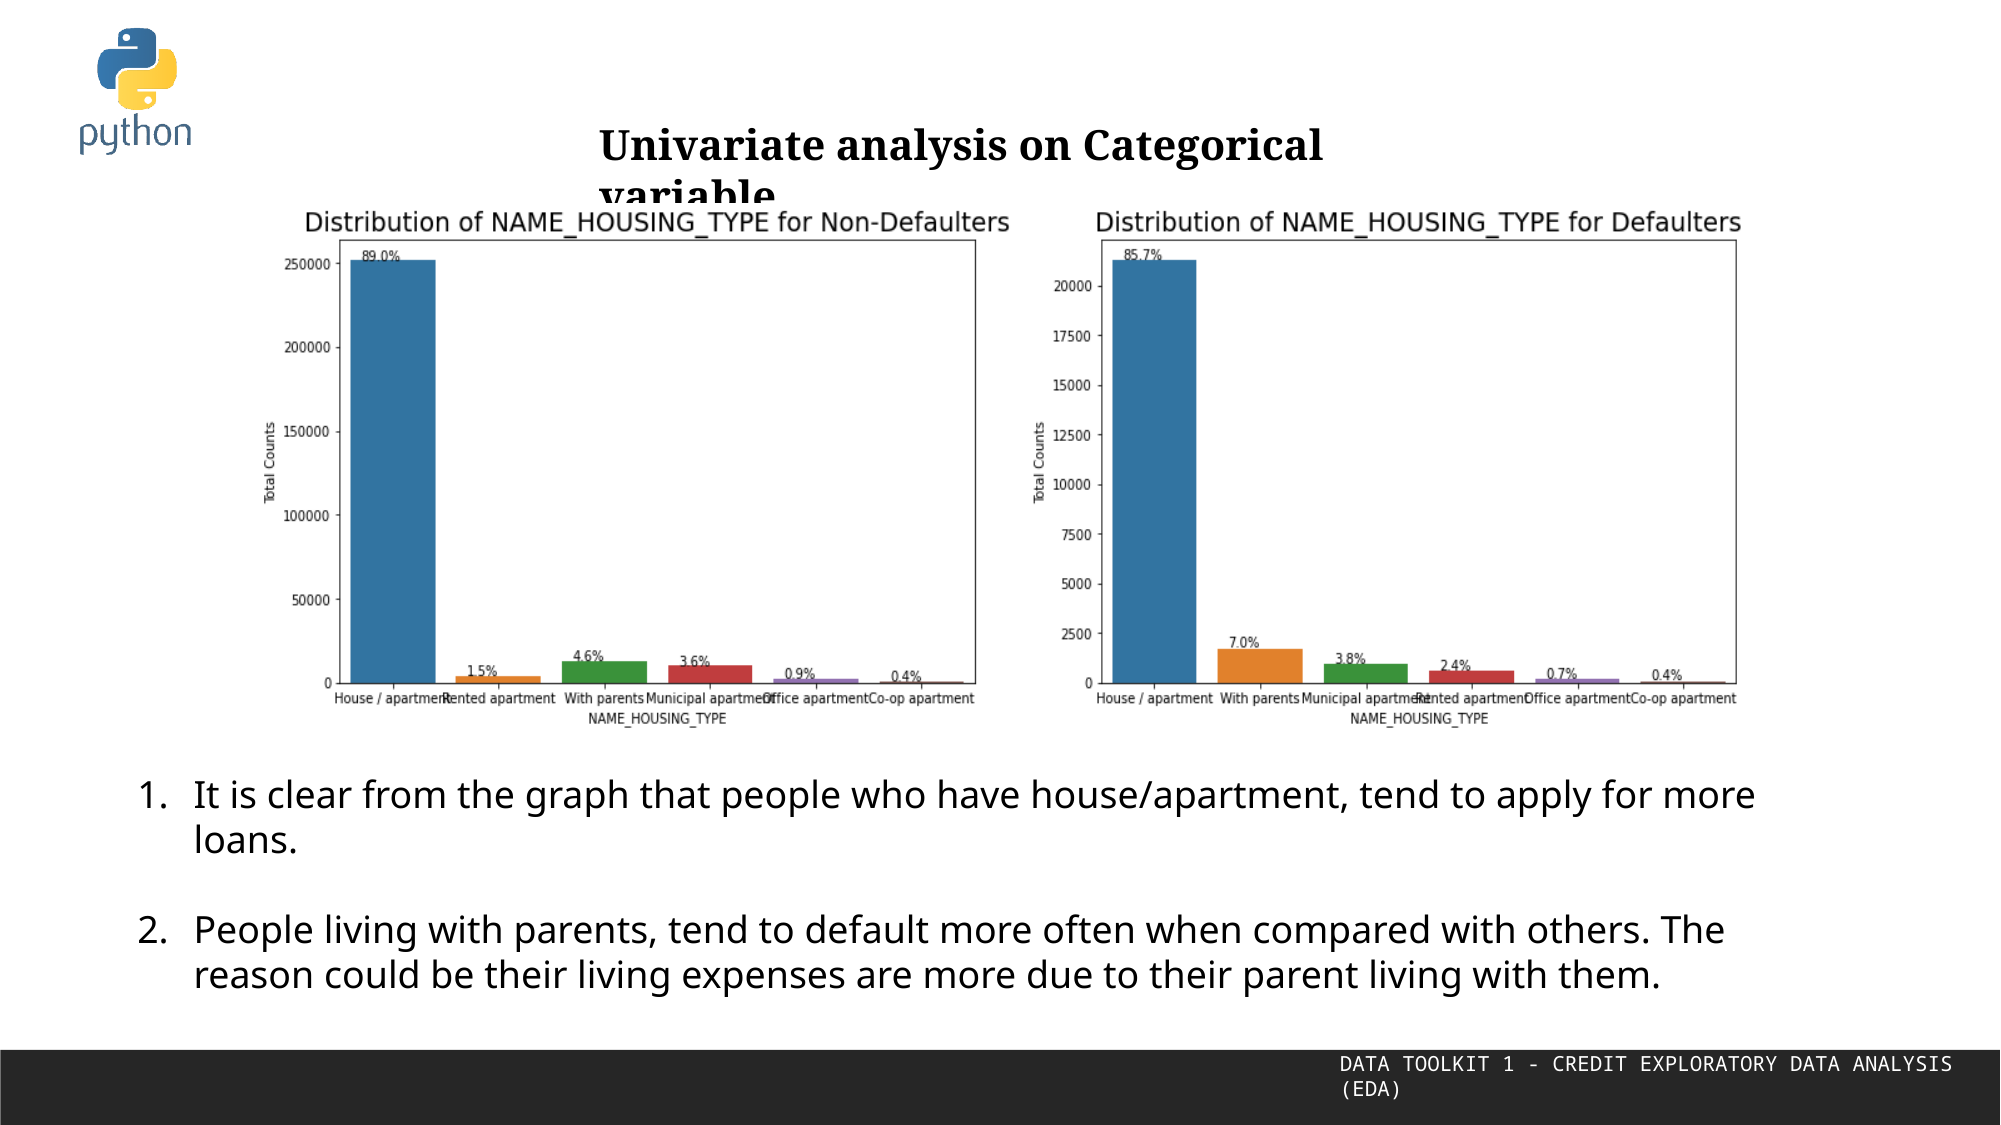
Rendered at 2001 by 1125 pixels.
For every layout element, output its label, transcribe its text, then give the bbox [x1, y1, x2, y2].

picture [0, 24, 272, 162]
text_box Univariate analysis on Categorical variable [584, 111, 1493, 200]
picture [238, 203, 1762, 748]
text_box It is clear from the graph that people who have house/apartment, tend to apply for more loans. People living with parents, tend to default more often when compared with others. The reason could be their living expenses are more due to their parent living with them. [122, 763, 1861, 1004]
footer Data Toolkit 1 - Credit Exploratory Data Analysis (EDA) [1324, 1046, 2000, 1106]
